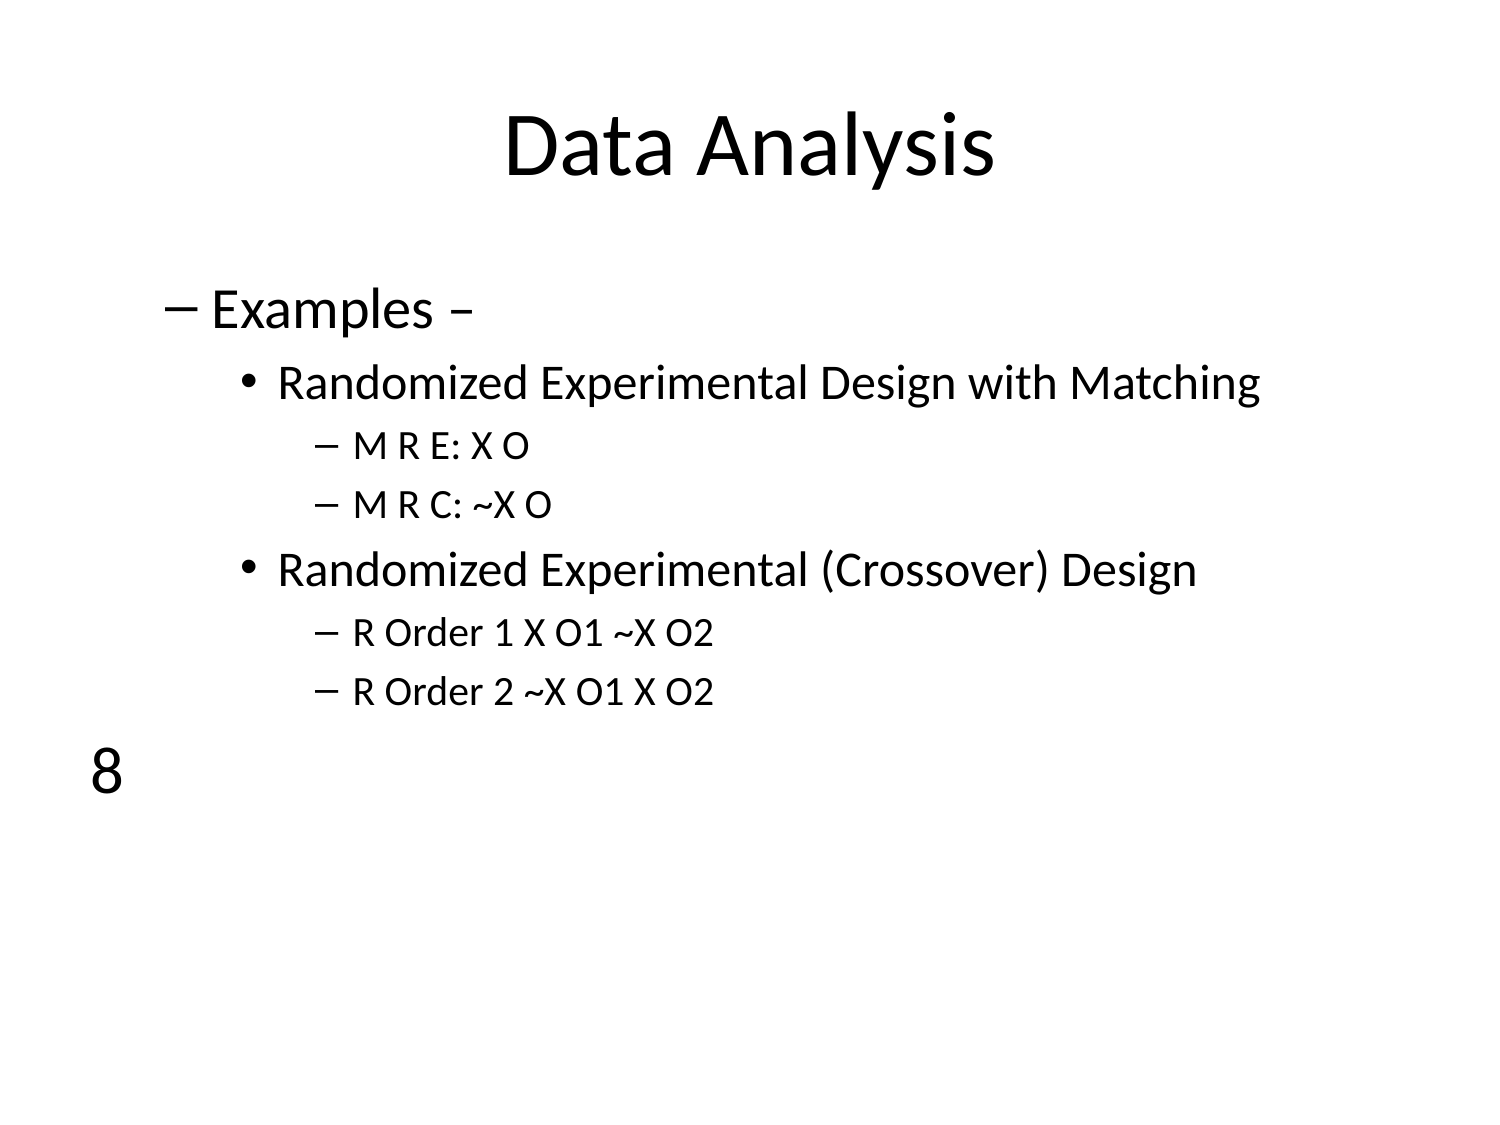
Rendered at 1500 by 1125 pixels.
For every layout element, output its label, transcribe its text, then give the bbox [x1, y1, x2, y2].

list Examples – Randomized Experimental Design with Matching M R E: X O M R C: ~X O Randomized Experimental (Crossover) Design R Order 1 X O1 ~X O2 R Order 2 ~X O1 X O2 8 [75, 262, 1425, 1005]
title Data Analysis [75, 45, 1425, 233]
